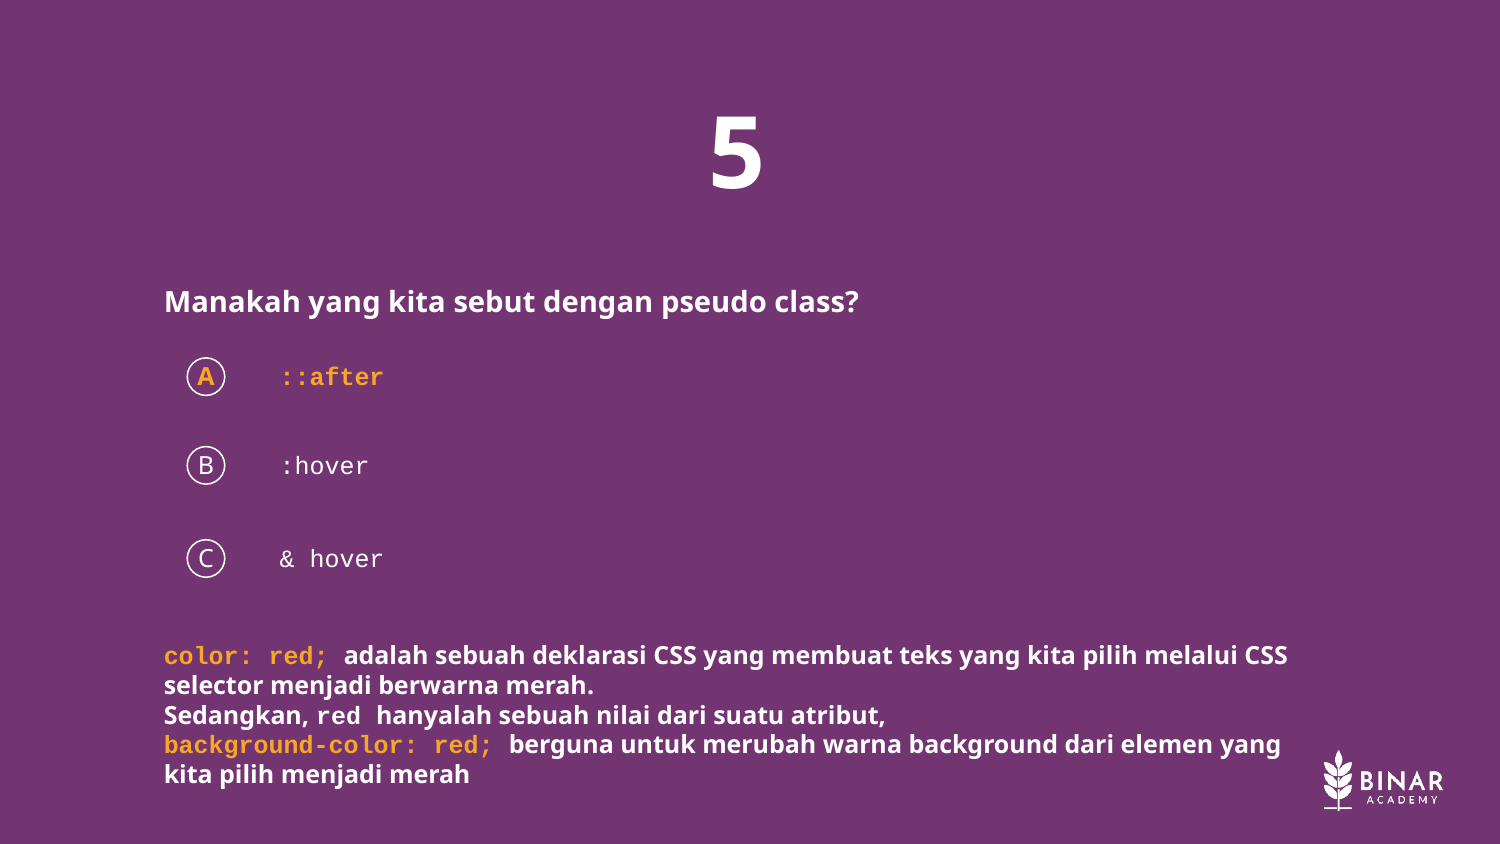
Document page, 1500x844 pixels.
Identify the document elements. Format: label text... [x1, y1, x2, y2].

text_box [187, 357, 225, 396]
text_box C [175, 531, 236, 584]
text_box A [175, 349, 236, 403]
text_box & hover [264, 519, 1325, 596]
text_box [187, 539, 225, 578]
text_box 5 [677, 96, 796, 201]
text_box Manakah yang kita sebut dengan pseudo class? [148, 268, 1325, 338]
text_box [187, 446, 225, 485]
text_box :hover [264, 426, 1325, 503]
text_box ::after [264, 337, 1325, 414]
text_box B [175, 437, 236, 491]
text_box color: red; adalah sebuah deklarasi CSS yang membuat teks yang kita pilih melalui CSS selector menjadi berwarna merah. Sedangkan, red hanyalah sebuah nilai dari suatu atribut, background-color: red; berguna untuk merubah warna background dari elemen yang kita pilih menjadi merah [148, 624, 1325, 811]
picture [1324, 749, 1443, 811]
